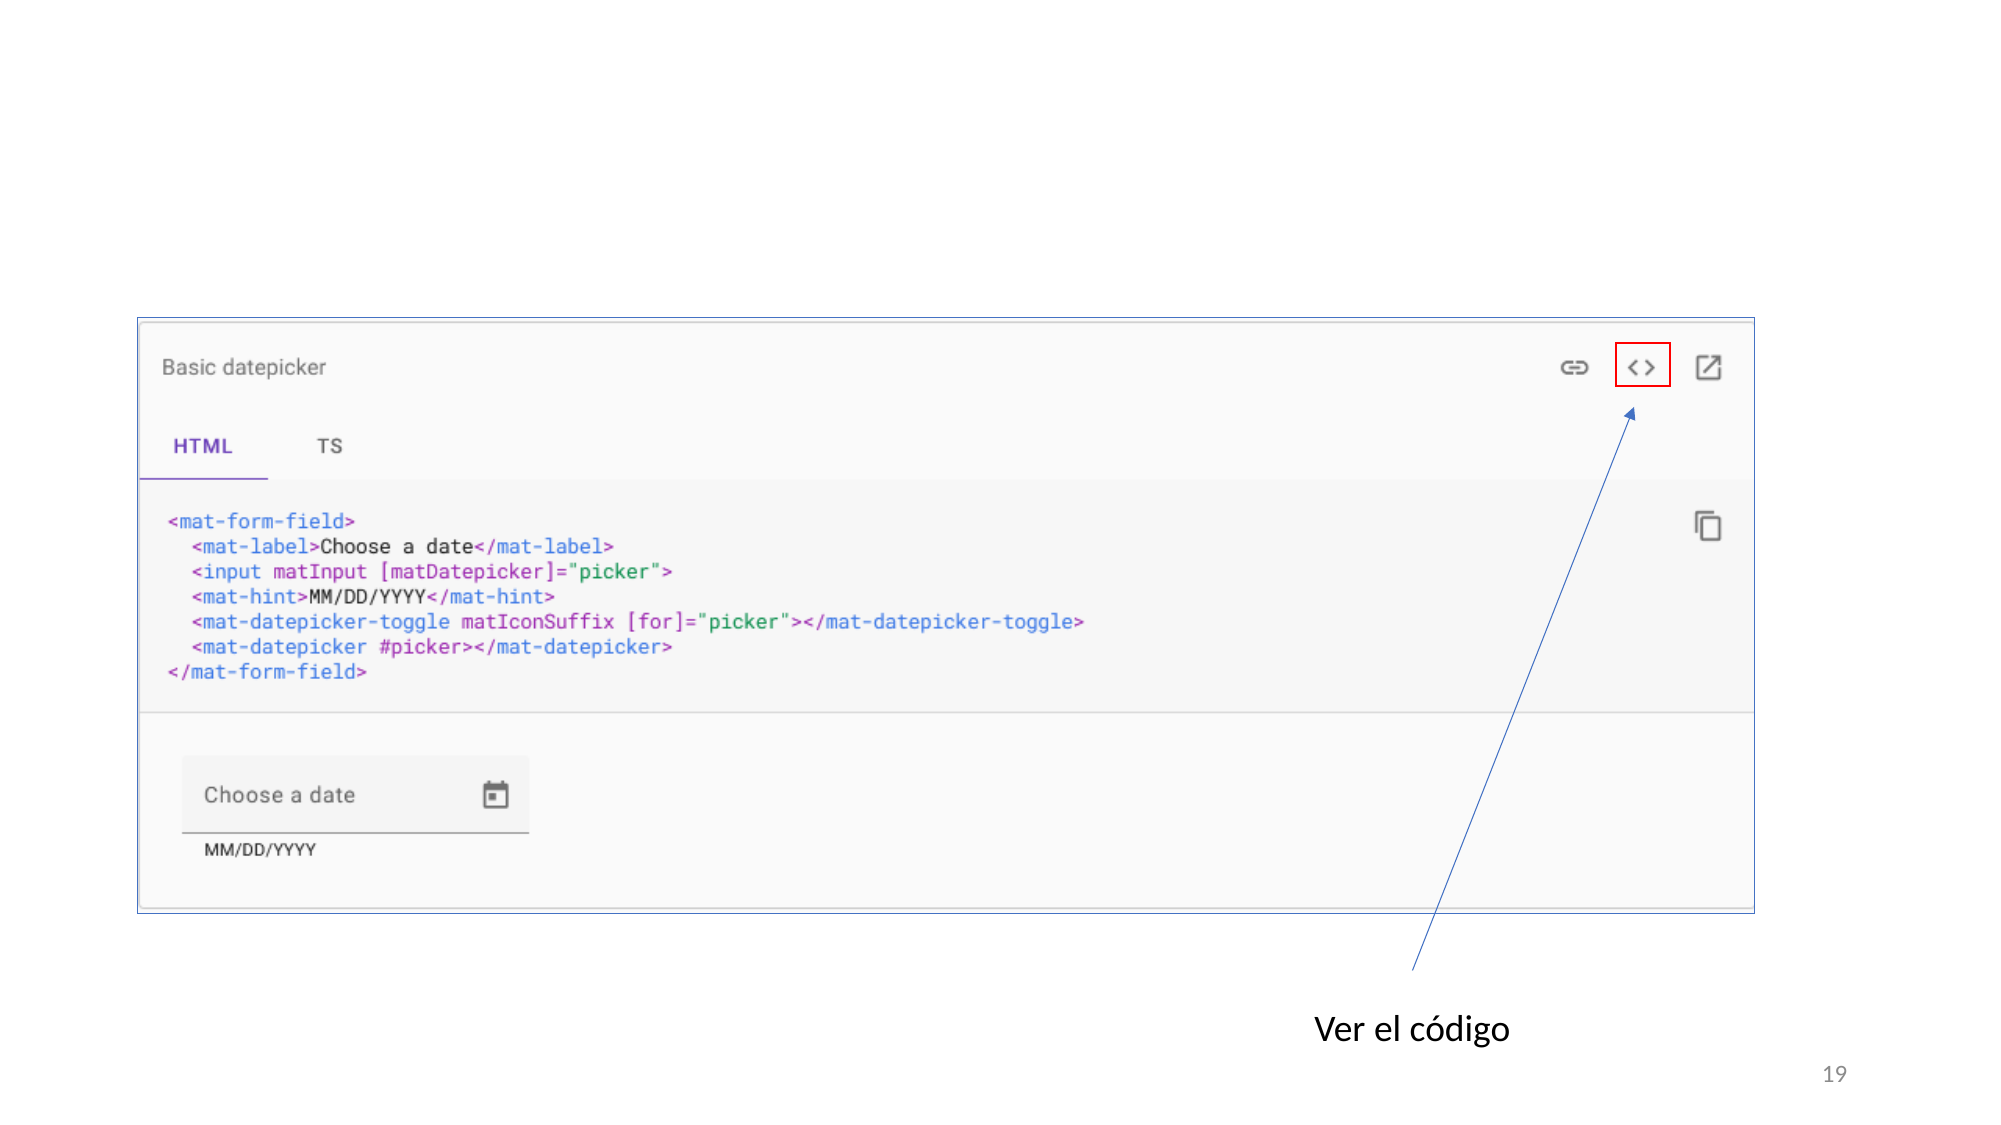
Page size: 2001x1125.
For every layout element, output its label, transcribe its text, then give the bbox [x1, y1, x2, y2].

slide_number 19 [1412, 1042, 1863, 1103]
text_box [1412, 406, 1634, 971]
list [137, 317, 1755, 914]
text_box Ver el código [1299, 996, 1526, 1056]
